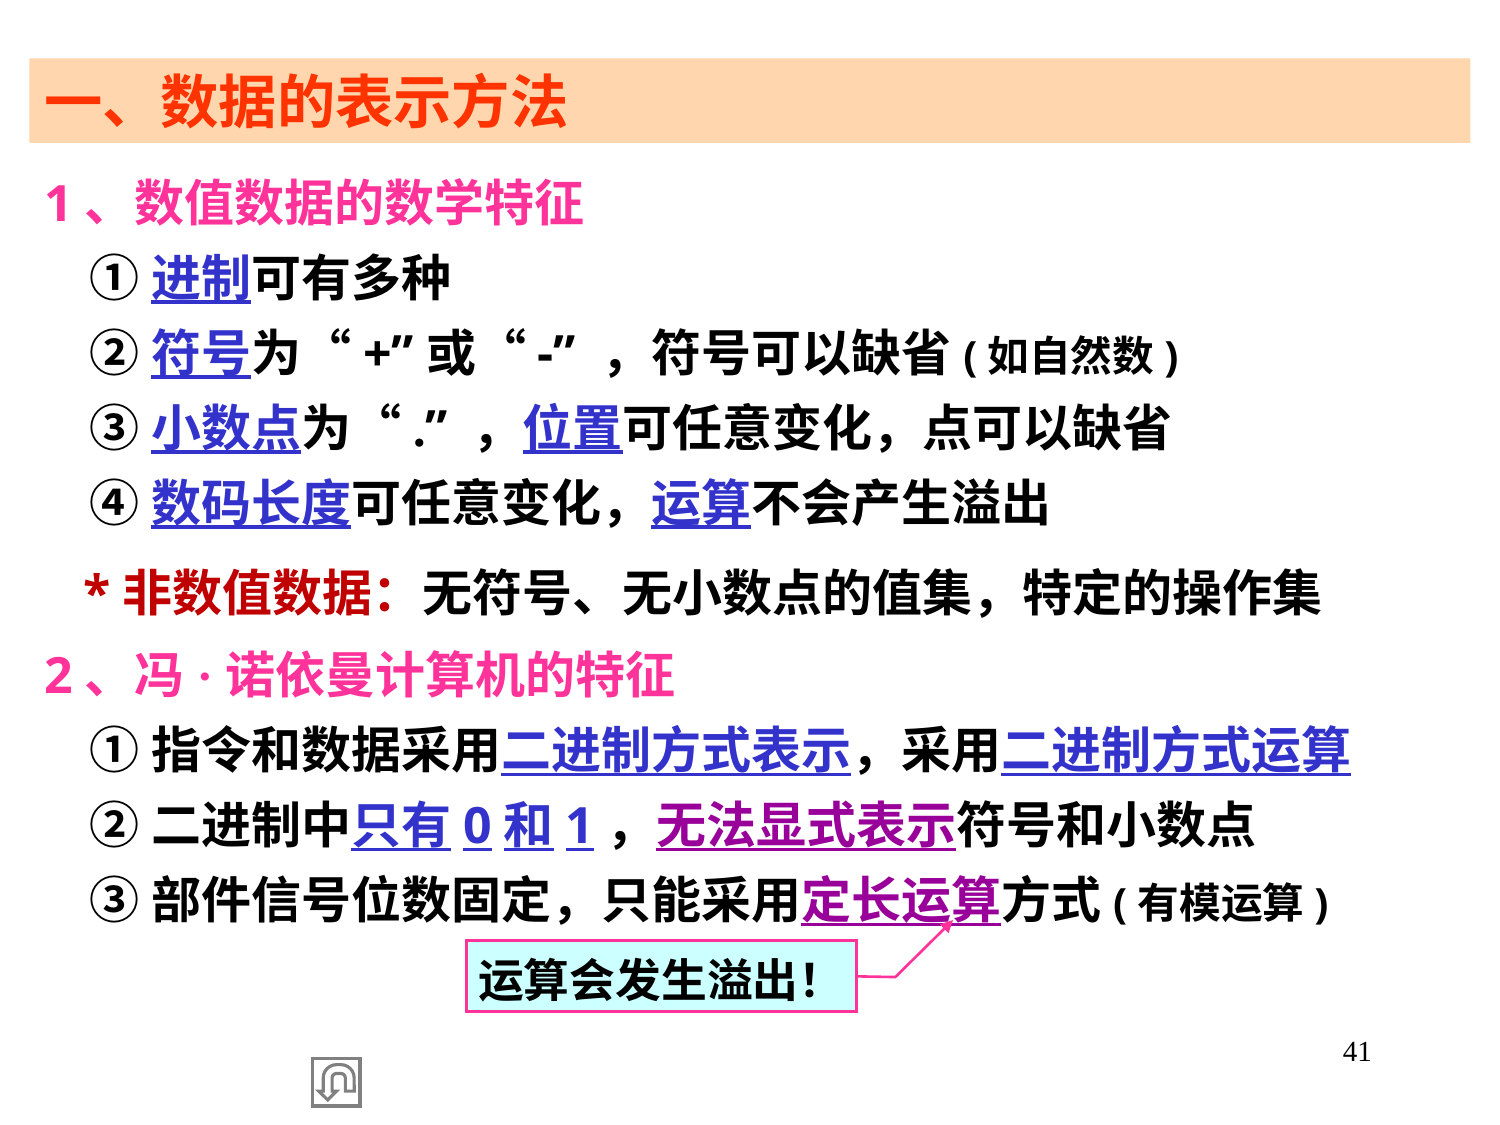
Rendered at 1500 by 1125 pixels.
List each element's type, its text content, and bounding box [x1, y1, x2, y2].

text_box 一、数据的表示方法 [29, 58, 1471, 143]
text_box 运算会发生溢出！ [466, 920, 954, 1012]
text_box *非数值数据：无符号、无小数点的值集，特定的操作集 [29, 538, 1471, 629]
text_box 2、冯·诺依曼计算机的特征 ①指令和数据采用二进制方式表示，采用二进制方式运算 ②二进制中只有0和1，无法显式表示符号和小数点 ③部件信号位数固定，只能采用定长运算方式(有模运算) [29, 629, 1471, 937]
slide_number 41 [1074, 1024, 1388, 1101]
text_box 1、数值数据的数学特征 ①进制可有多种 ②符号为“+”或“-” ，符号可以缺省(如自然数) ③小数点为“.” ，位置可任意变化，点可以缺省 ④数码长度可任意变化，运算不会产生溢出 [29, 148, 1471, 538]
text_box [312, 1058, 361, 1106]
